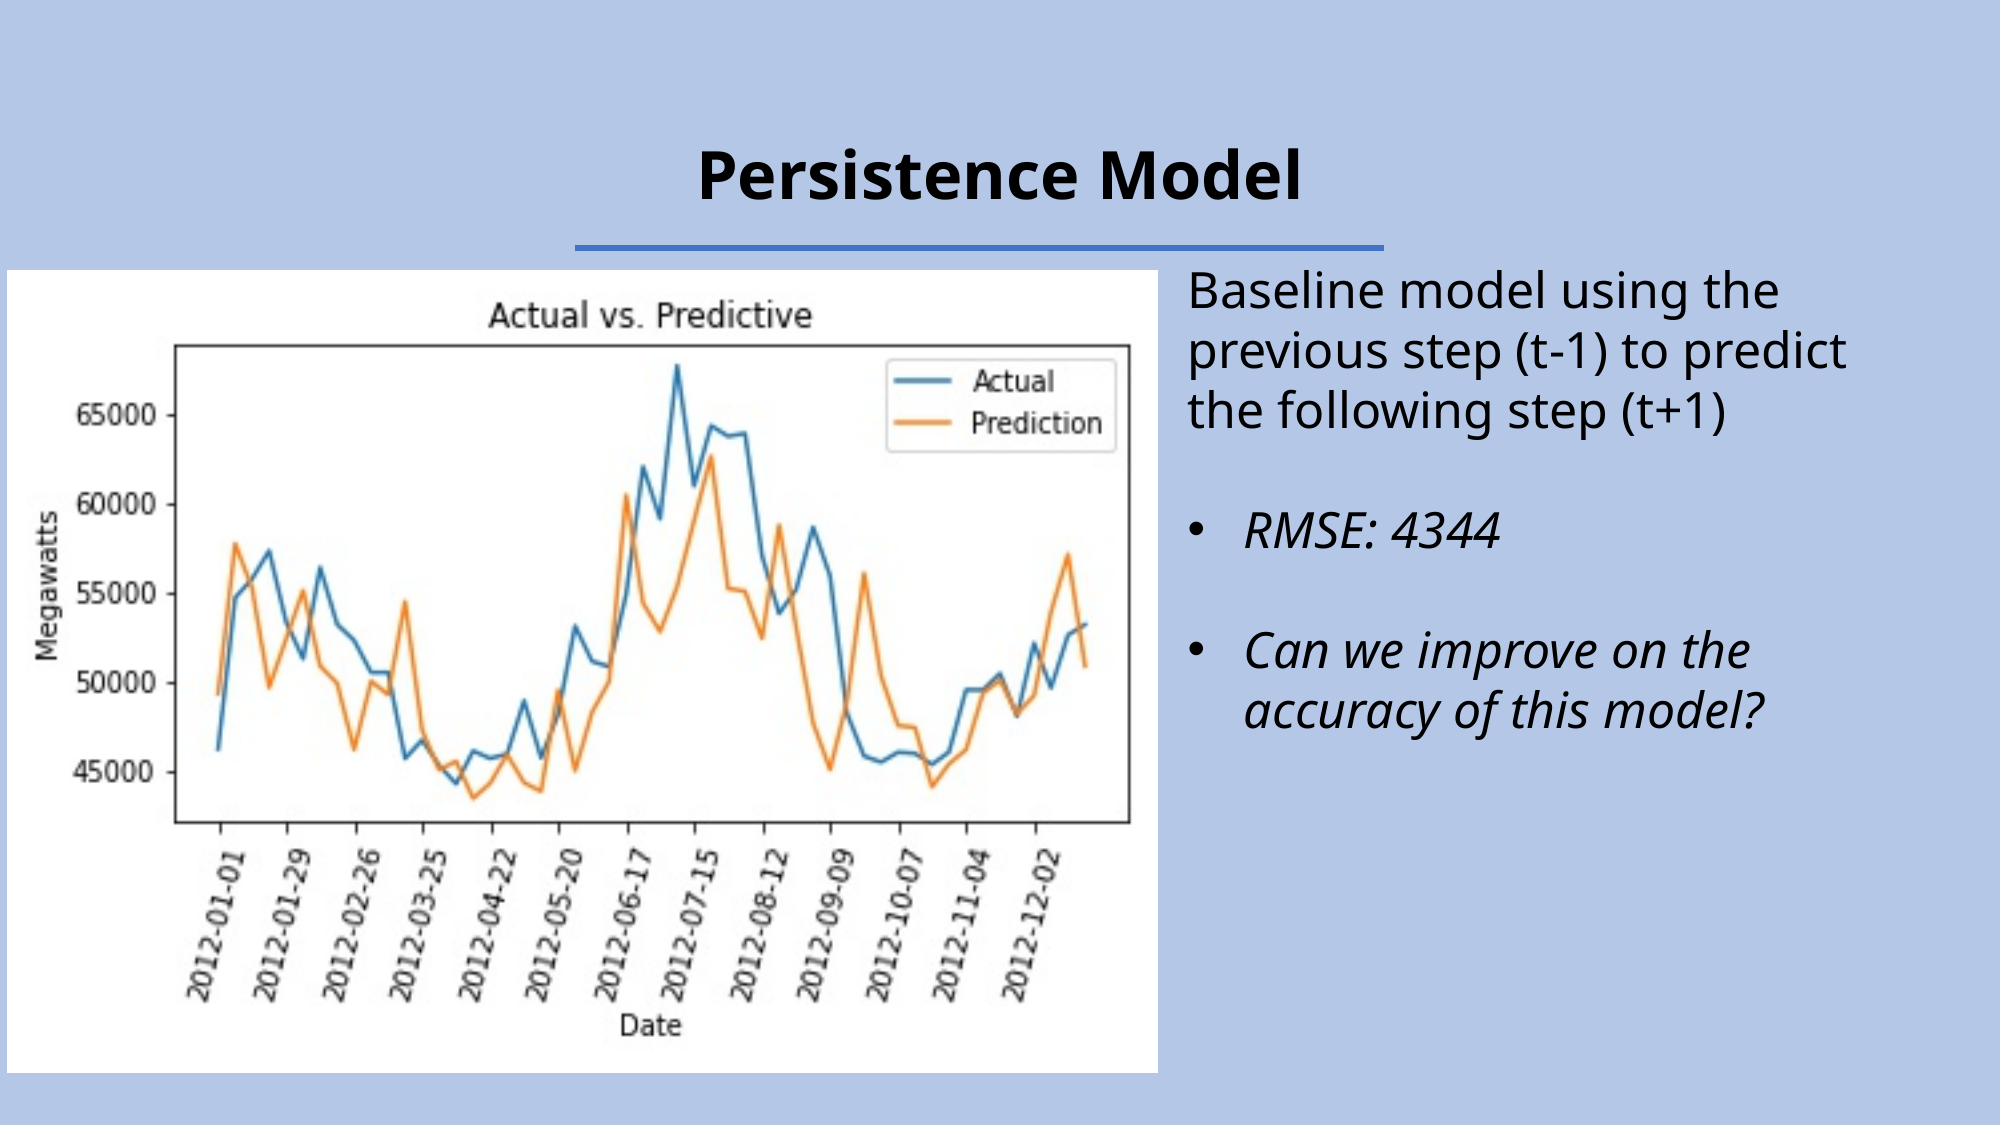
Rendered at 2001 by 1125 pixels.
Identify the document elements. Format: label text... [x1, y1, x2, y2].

text_box Persistence Model [50, 125, 1950, 221]
text_box Baseline model using the previous step (t-1) to predict the following step (t+1) RMSE: 4344 Can we improve on the accuracy of this model? [1172, 250, 1950, 926]
picture [7, 270, 1158, 1073]
